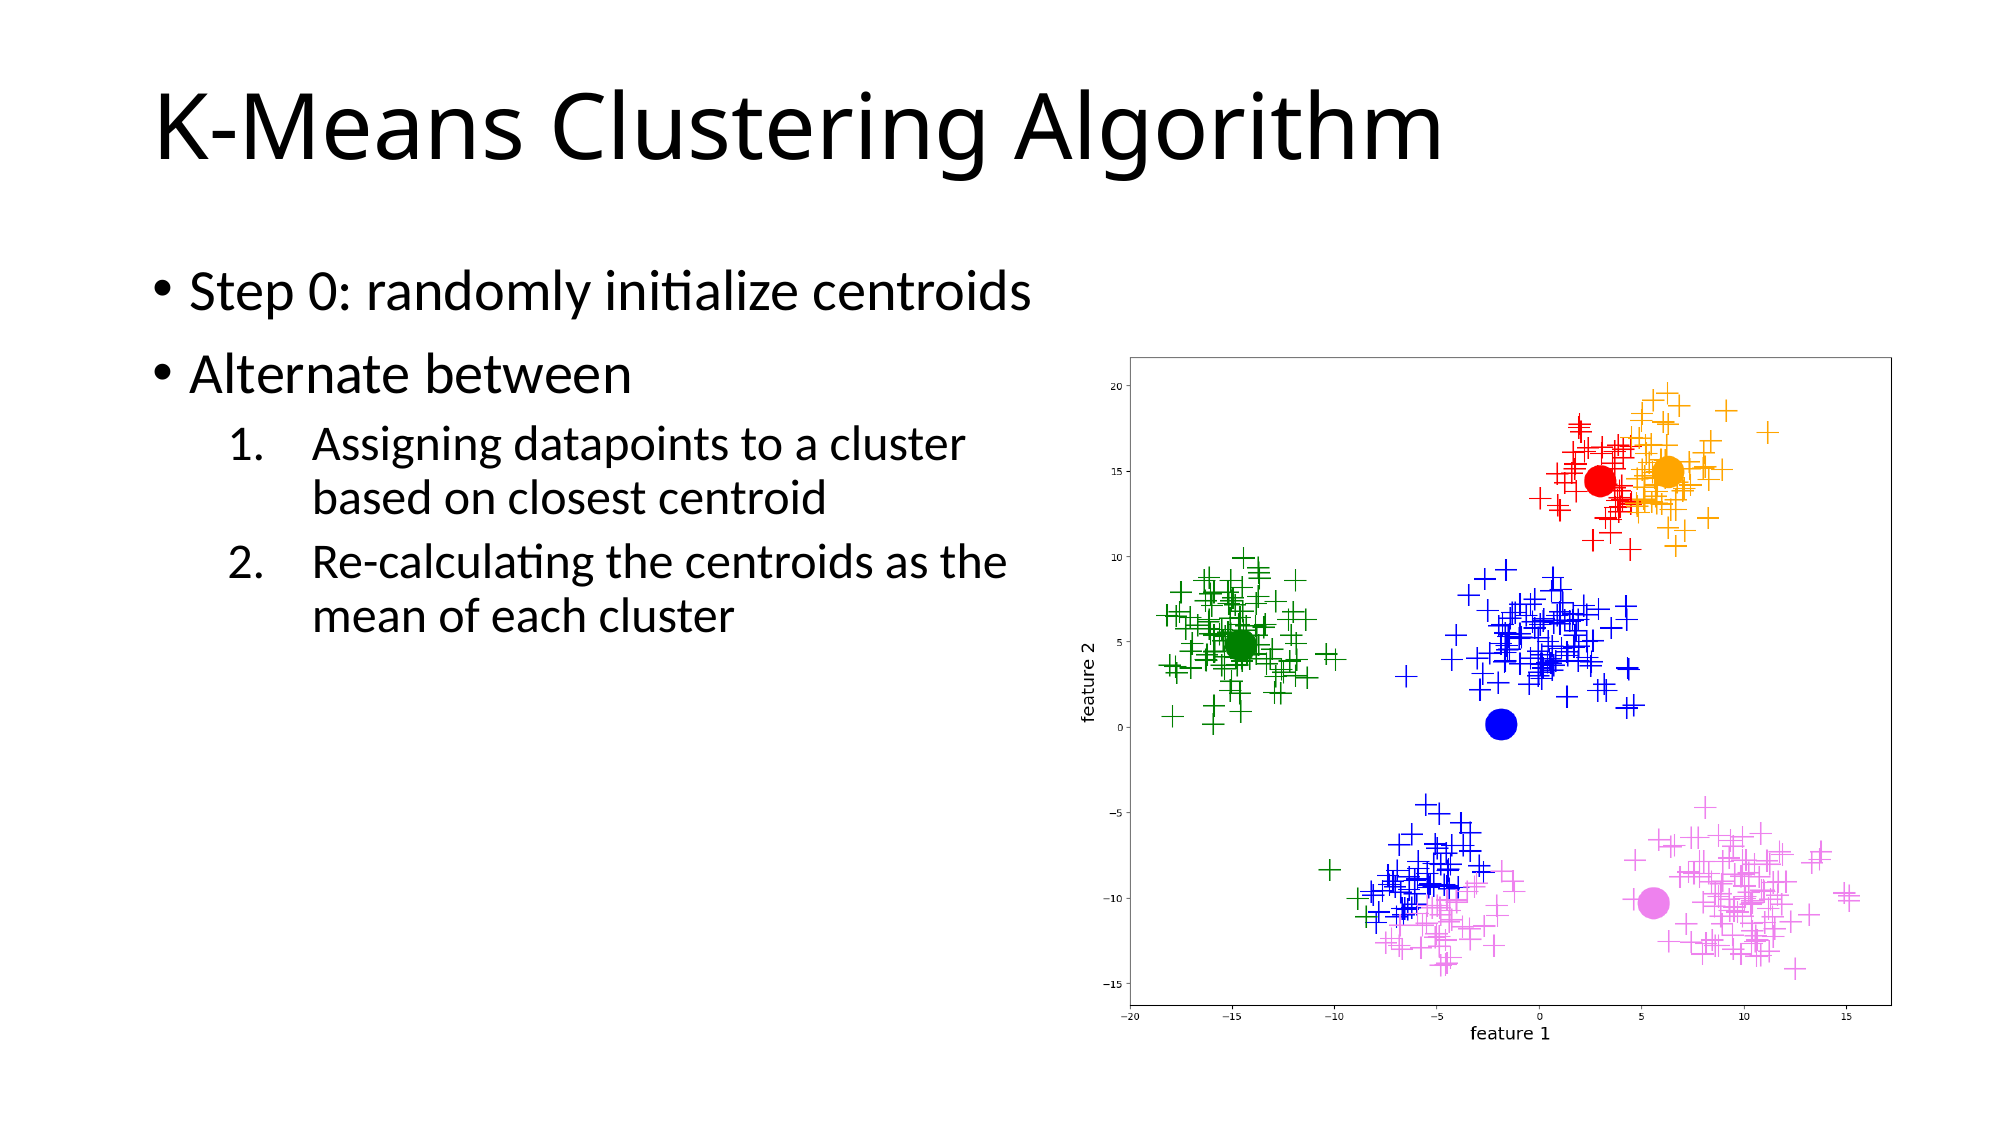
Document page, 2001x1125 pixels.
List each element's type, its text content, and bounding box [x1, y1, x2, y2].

title K-Means Clustering Algorithm [137, 59, 1863, 200]
list Step 0: randomly initialize centroids Alternate between Assigning datapoints to a cluster based on closest centroid Re-calculating the centroids as the mean of each cluster [137, 252, 1066, 1026]
picture [1074, 348, 1900, 1049]
